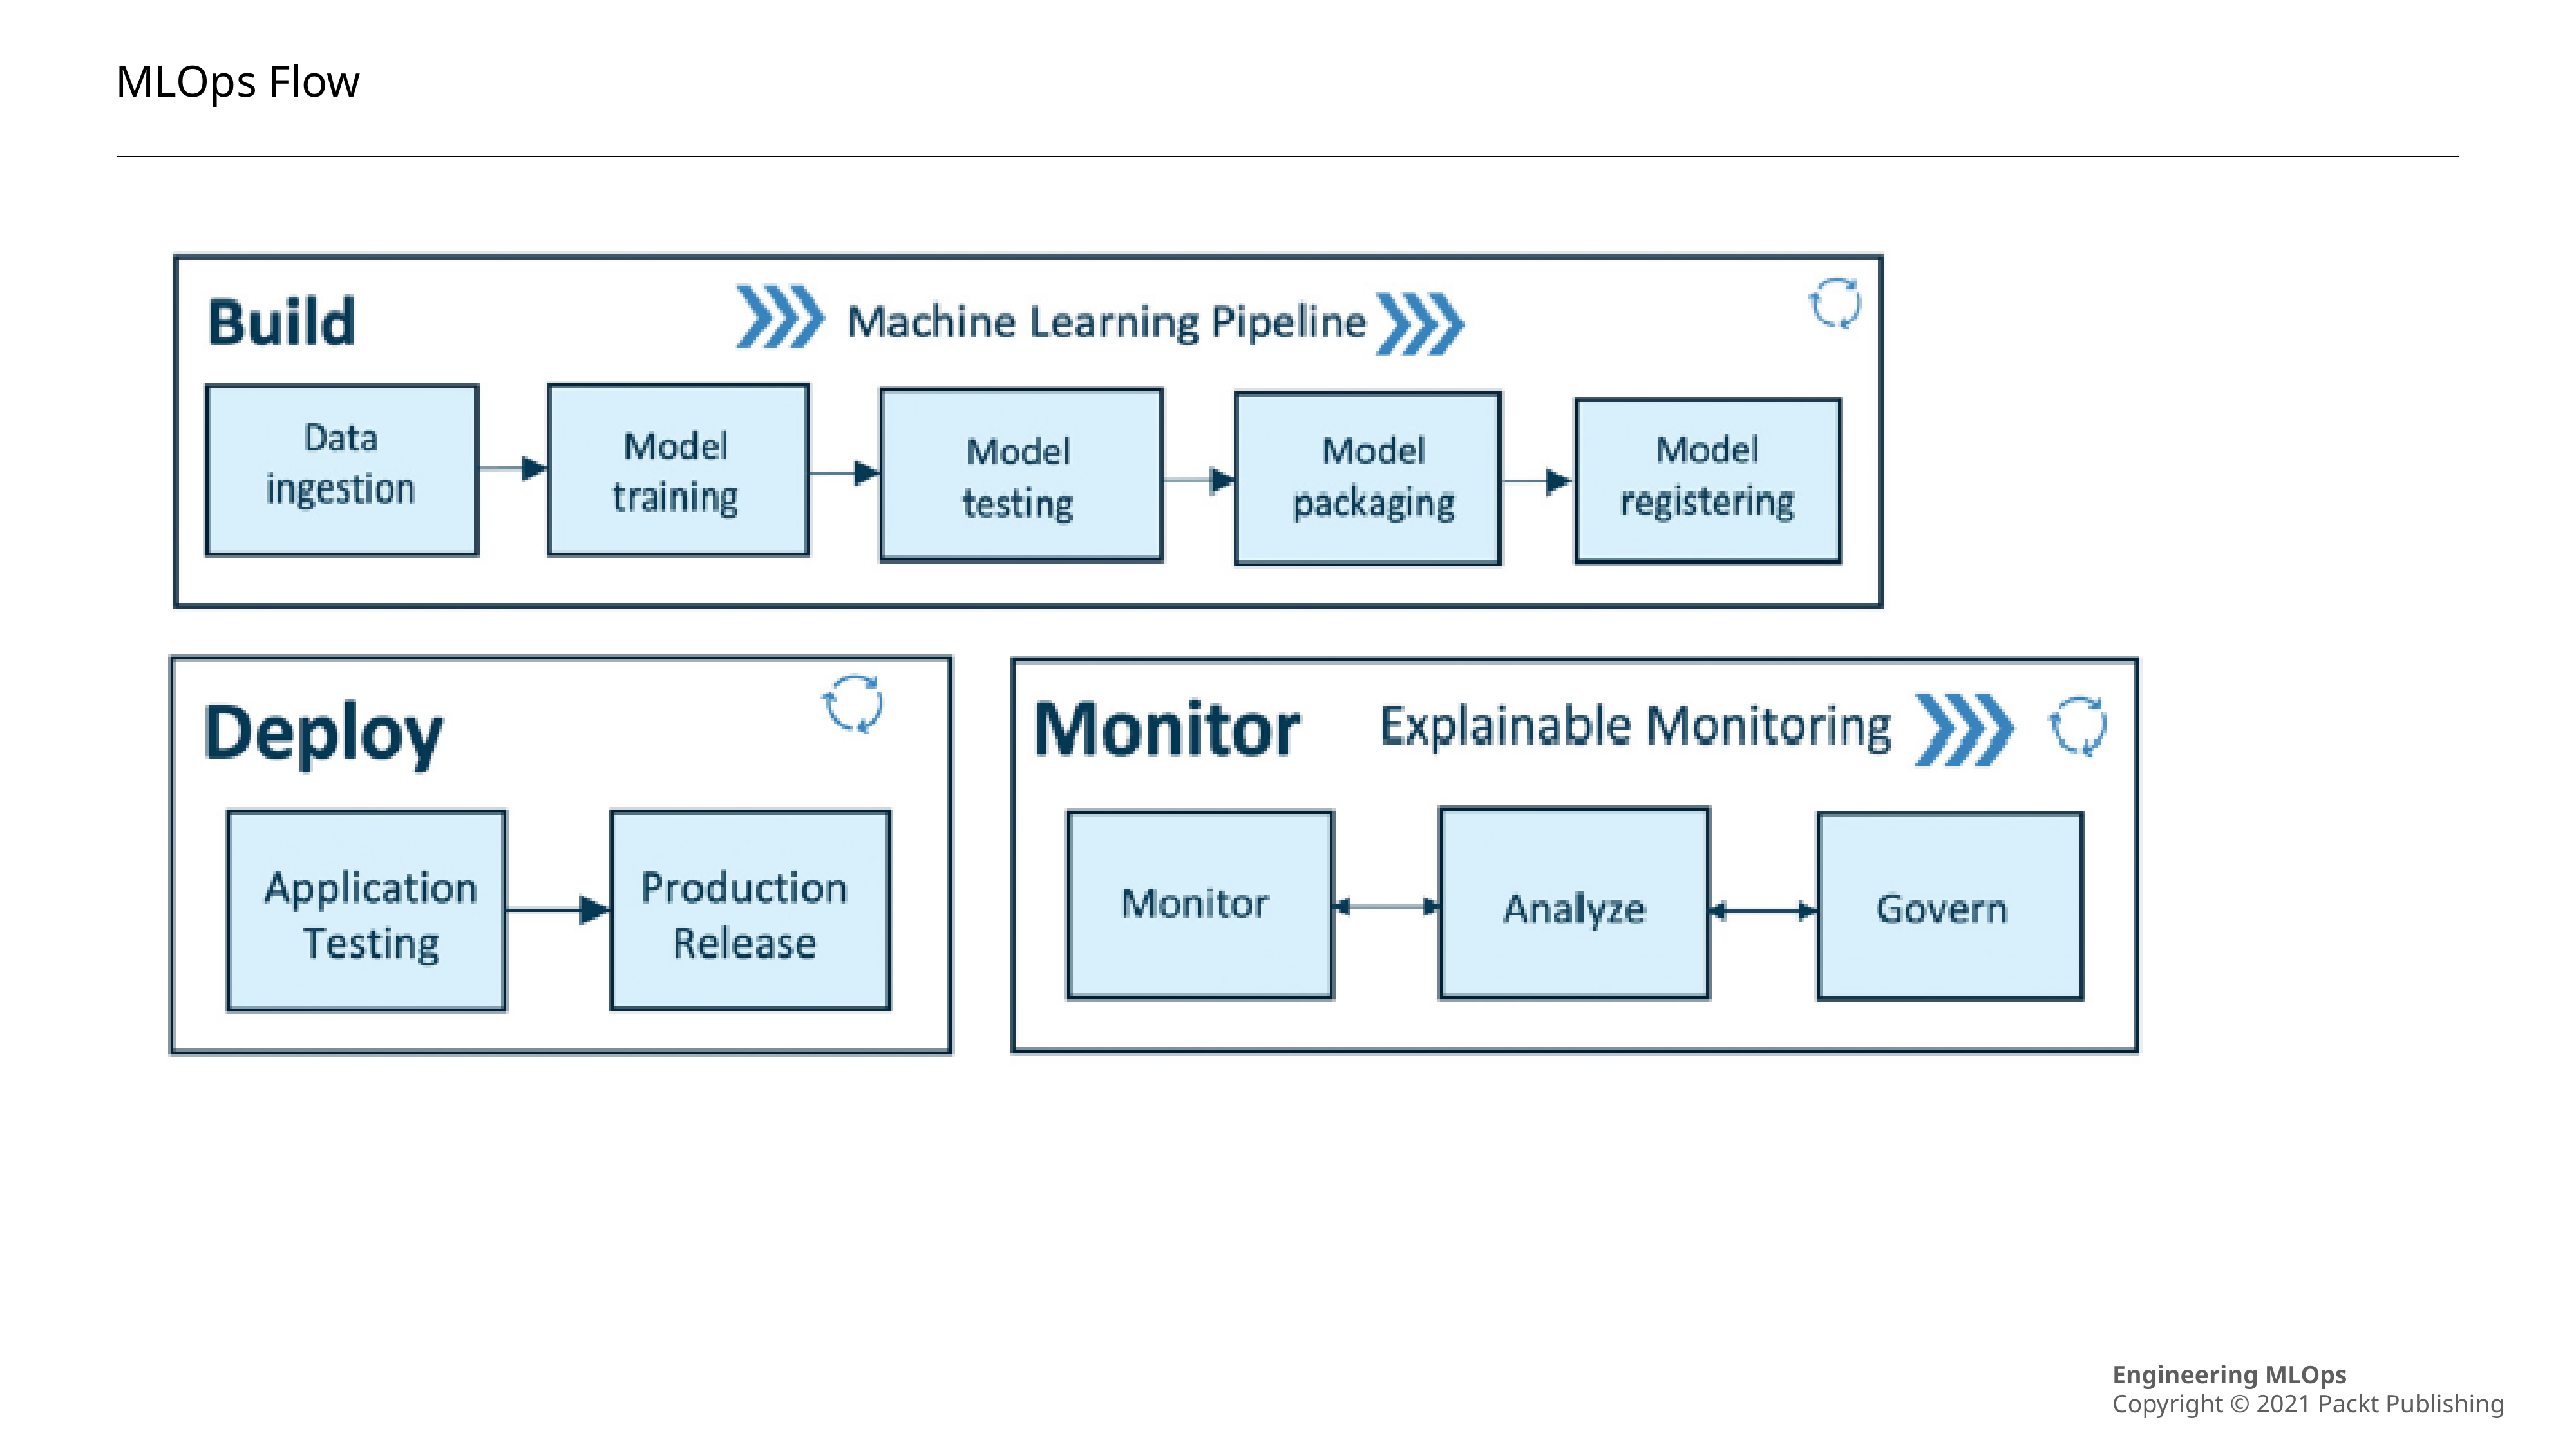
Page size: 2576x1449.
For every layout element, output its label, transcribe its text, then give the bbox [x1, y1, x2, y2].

picture [160, 241, 1895, 623]
picture [160, 641, 967, 1066]
picture [1001, 641, 2152, 1066]
list MLOps Flow [111, 17, 1771, 142]
text_box Engineering MLOps Copyright © 2021 Packt Publishing [2103, 1354, 2543, 1423]
